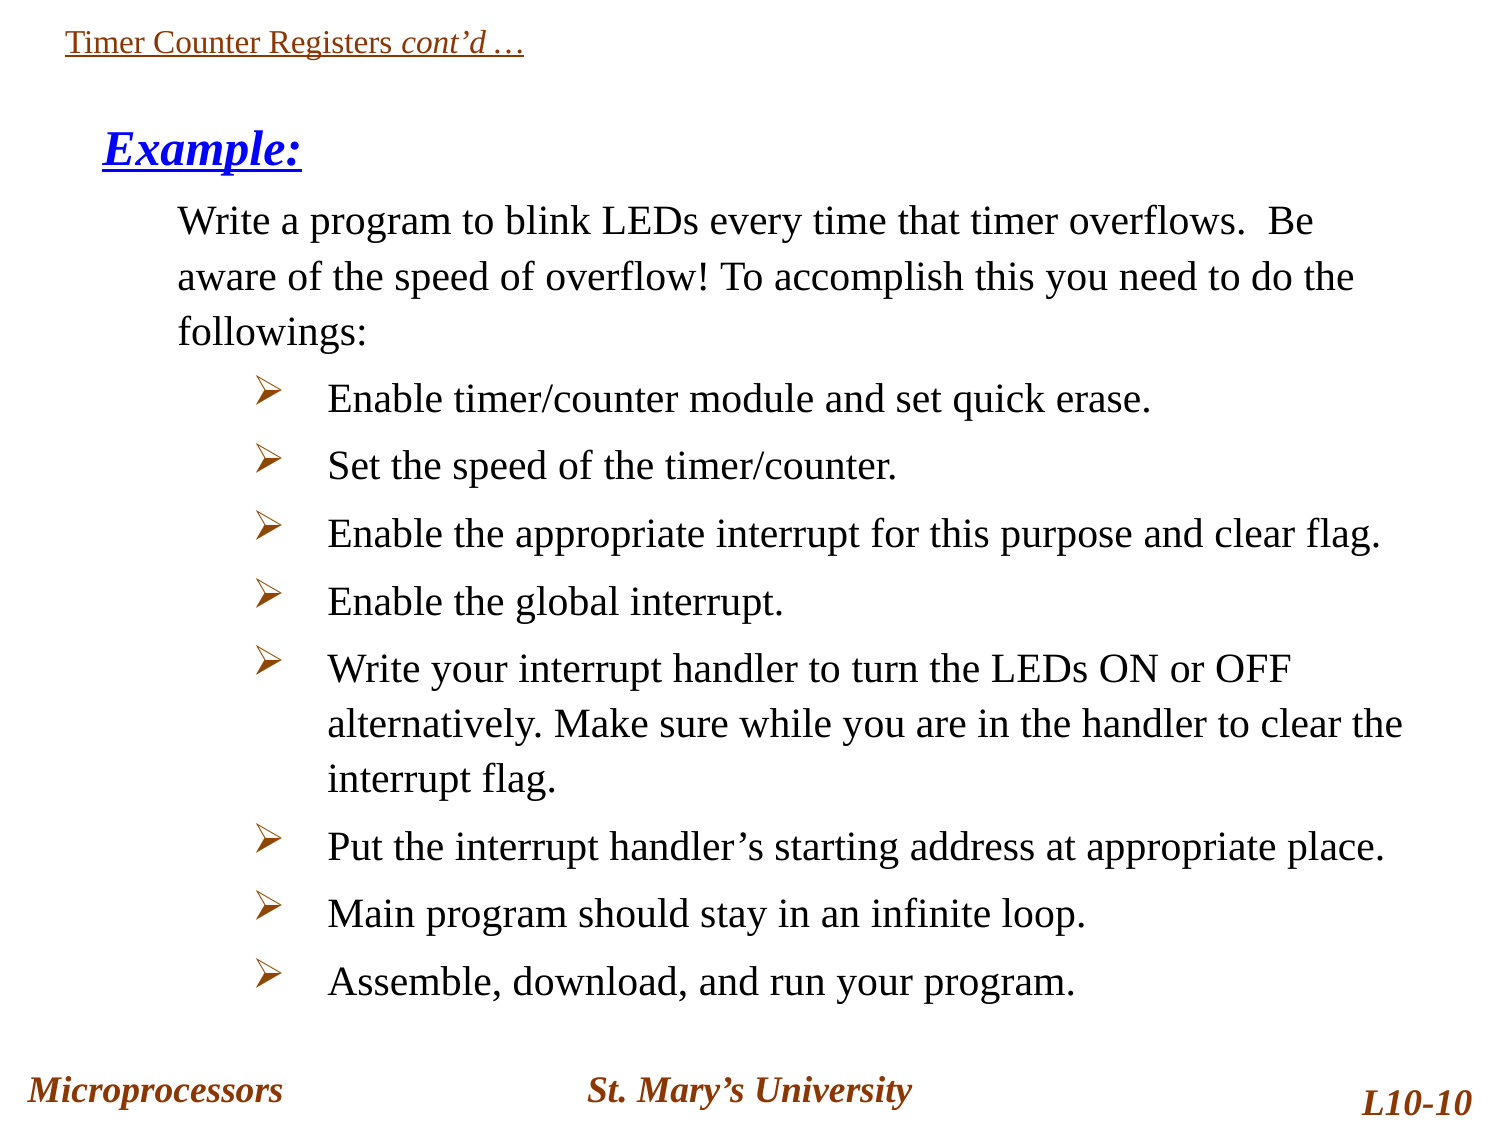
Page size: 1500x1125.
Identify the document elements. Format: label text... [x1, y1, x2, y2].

slide_number L10-10 [1299, 1062, 1488, 1125]
footer St. Mary’s University [512, 1049, 988, 1125]
slide_number Microprocessors [12, 1049, 376, 1125]
text_box Timer Counter Registers cont’d … [49, 12, 1388, 68]
text_box Example: Write a program to blink LEDs every time that timer overflows. Be aware of the speed of overflow! To accomplish this you need to do the followings: Enable timer/counter module and set quick erase. Set the speed of the timer/counter. Enable the appropriate interrupt for this purpose and clear flag. Enable the global interrupt. Write your interrupt handler to turn the LEDs ON or OFF alternatively. Make sure while you are in the handler to clear the interrupt flag. Put the interrupt handler’s starting address at appropriate place. Main program should stay in an infinite loop. Assemble, download, and run your program. [87, 102, 1438, 1011]
